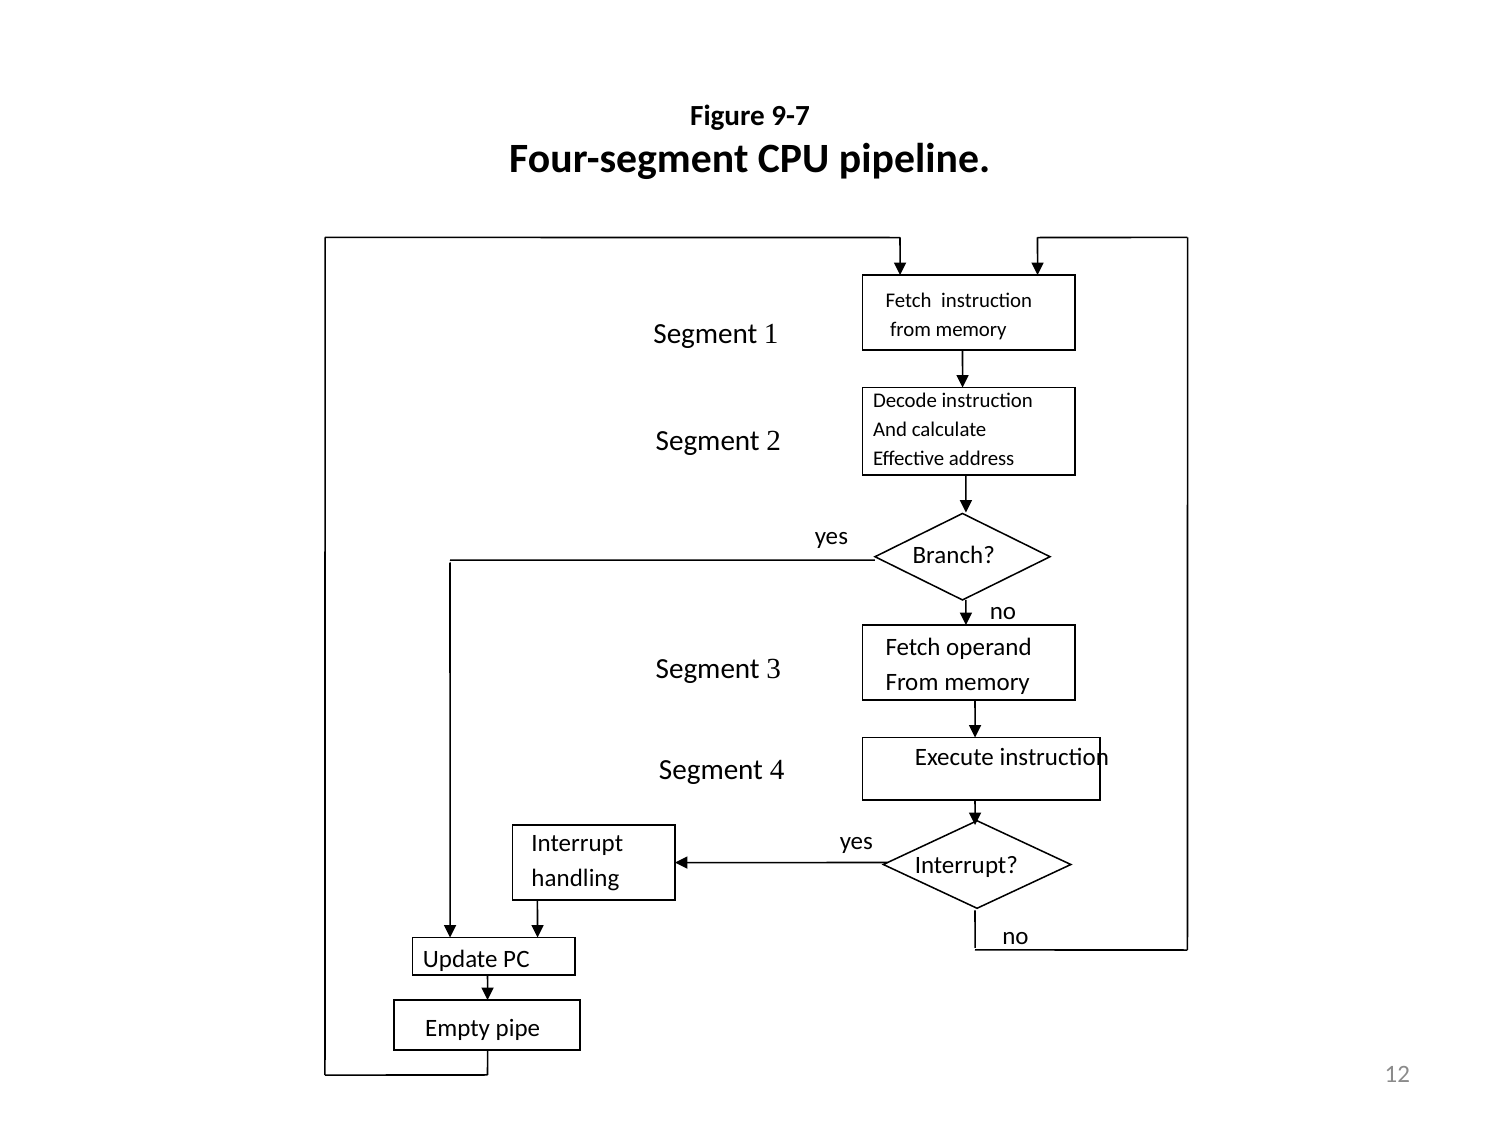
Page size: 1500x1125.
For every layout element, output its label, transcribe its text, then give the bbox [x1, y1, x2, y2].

slide_number 12 [1074, 1042, 1425, 1103]
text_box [324, 237, 1188, 1076]
title Figure 9-7 Four-segment CPU pipeline. [75, 45, 1425, 233]
